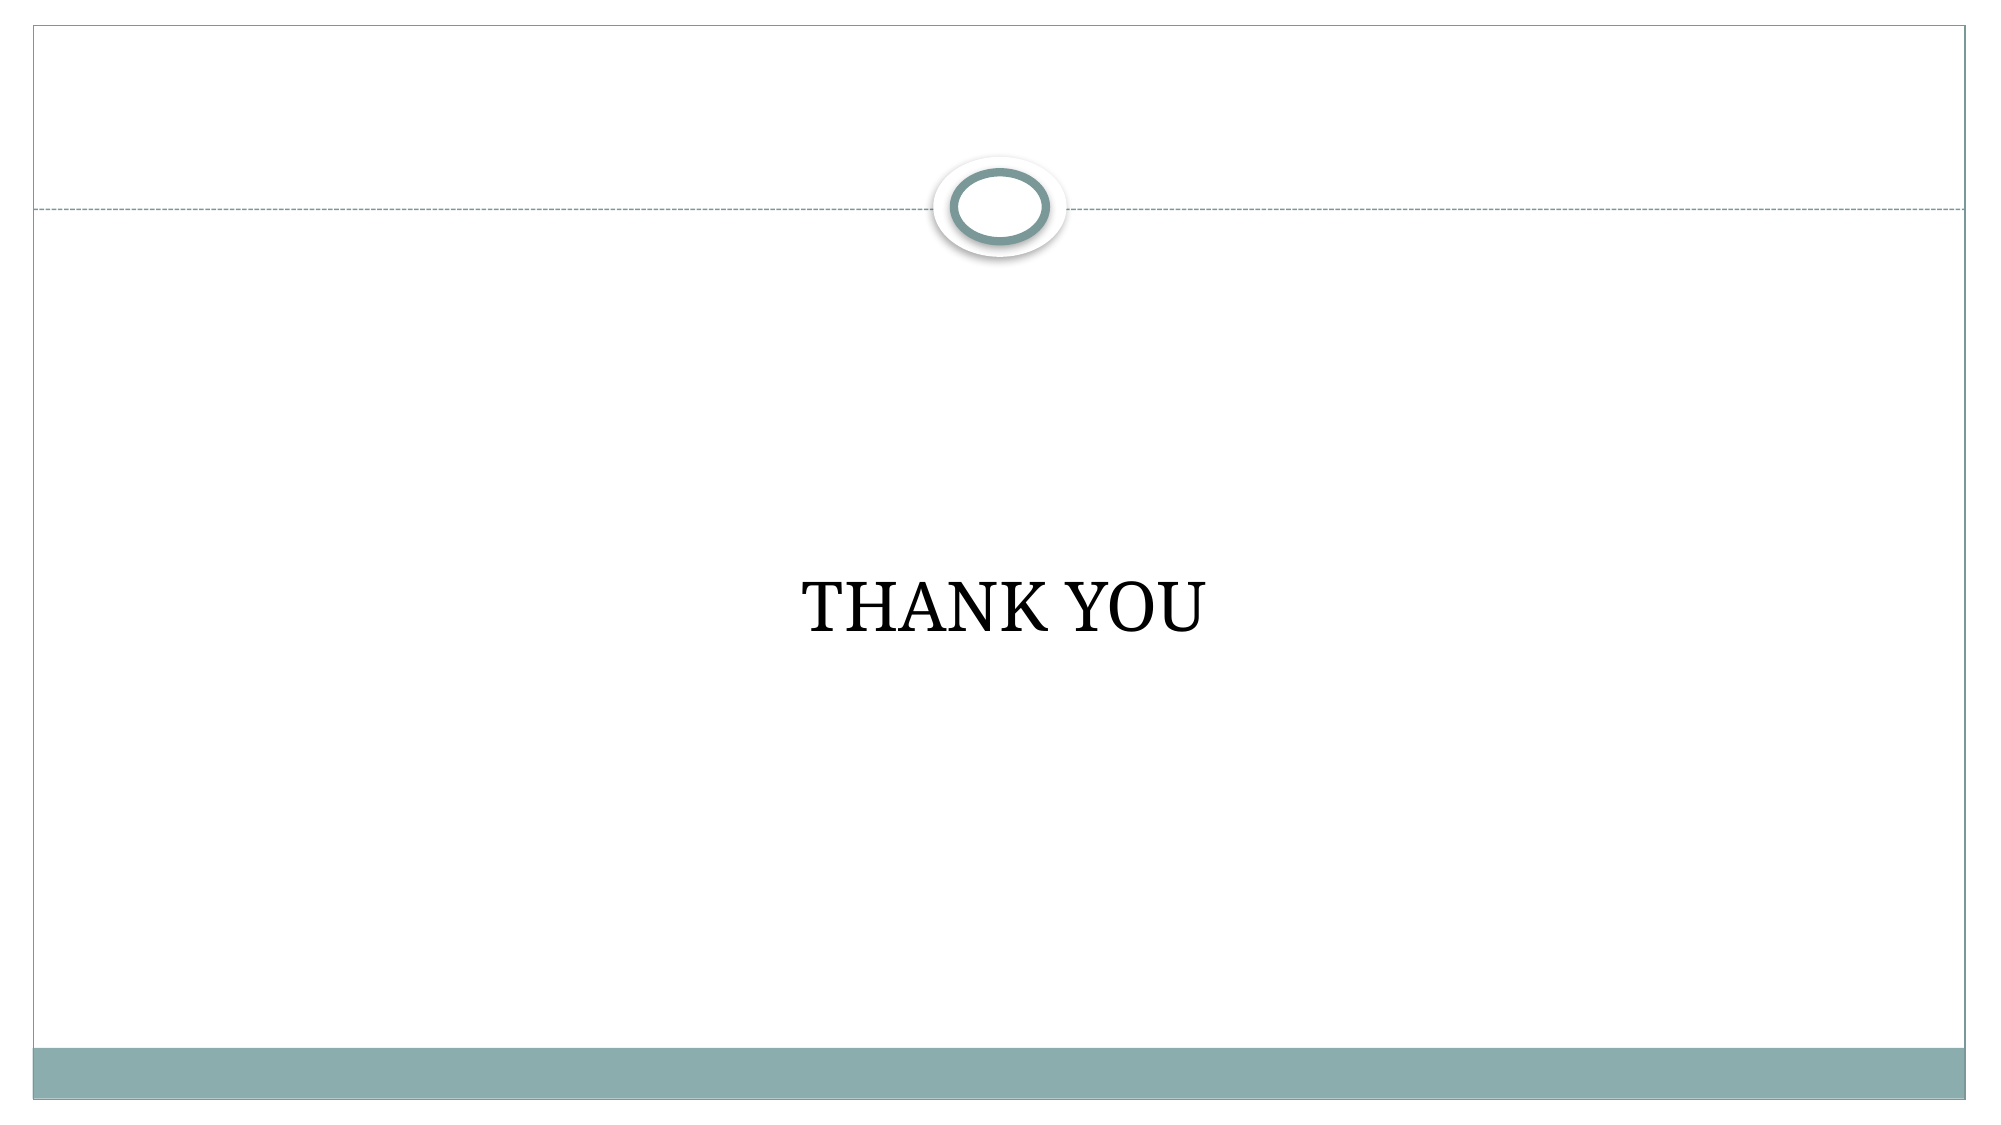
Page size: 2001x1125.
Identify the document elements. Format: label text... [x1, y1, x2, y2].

title THANK YOU [71, 528, 1938, 653]
